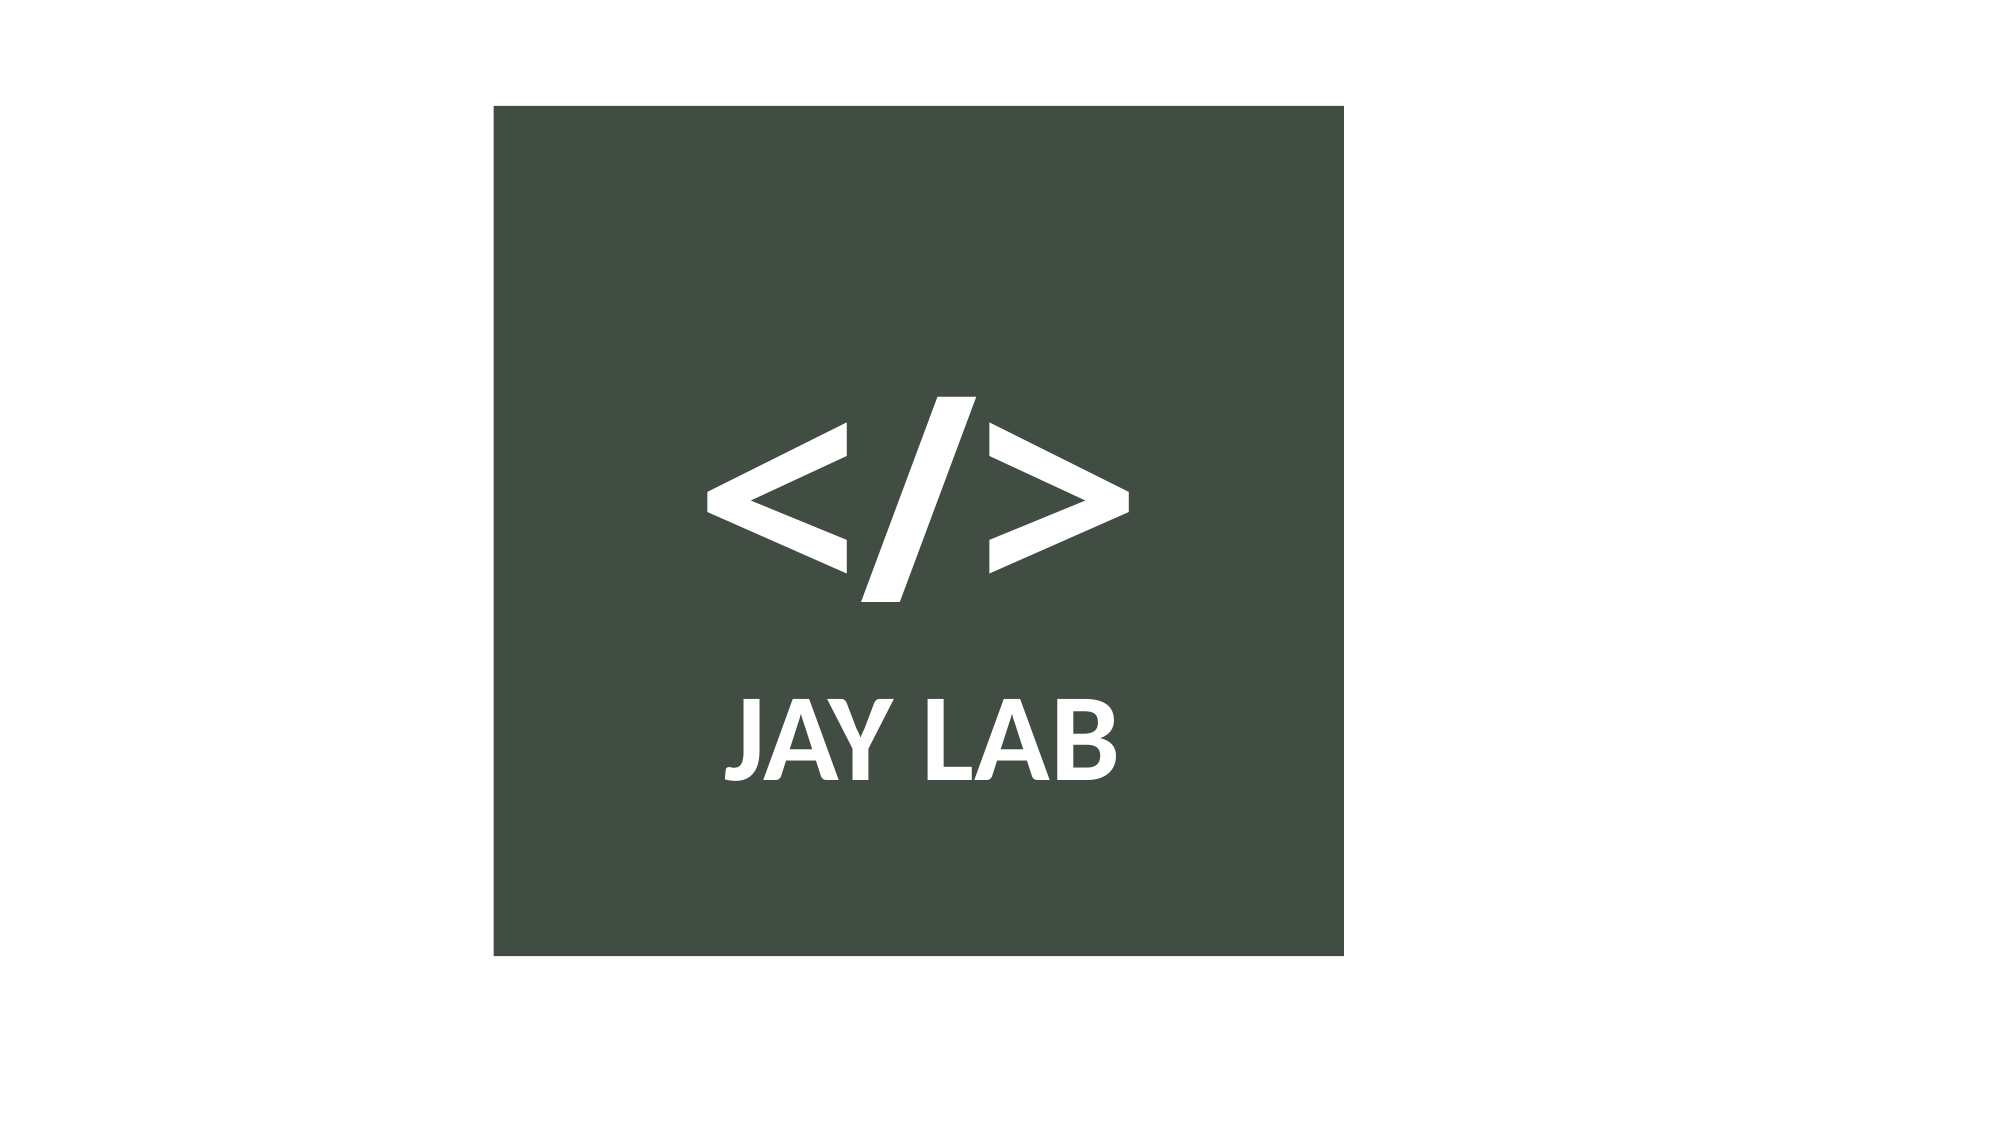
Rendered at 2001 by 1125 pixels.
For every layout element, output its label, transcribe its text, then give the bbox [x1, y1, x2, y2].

text_box JAY LAB [709, 668, 1180, 814]
text_box [493, 105, 1345, 957]
text_box </> [601, 307, 1236, 668]
